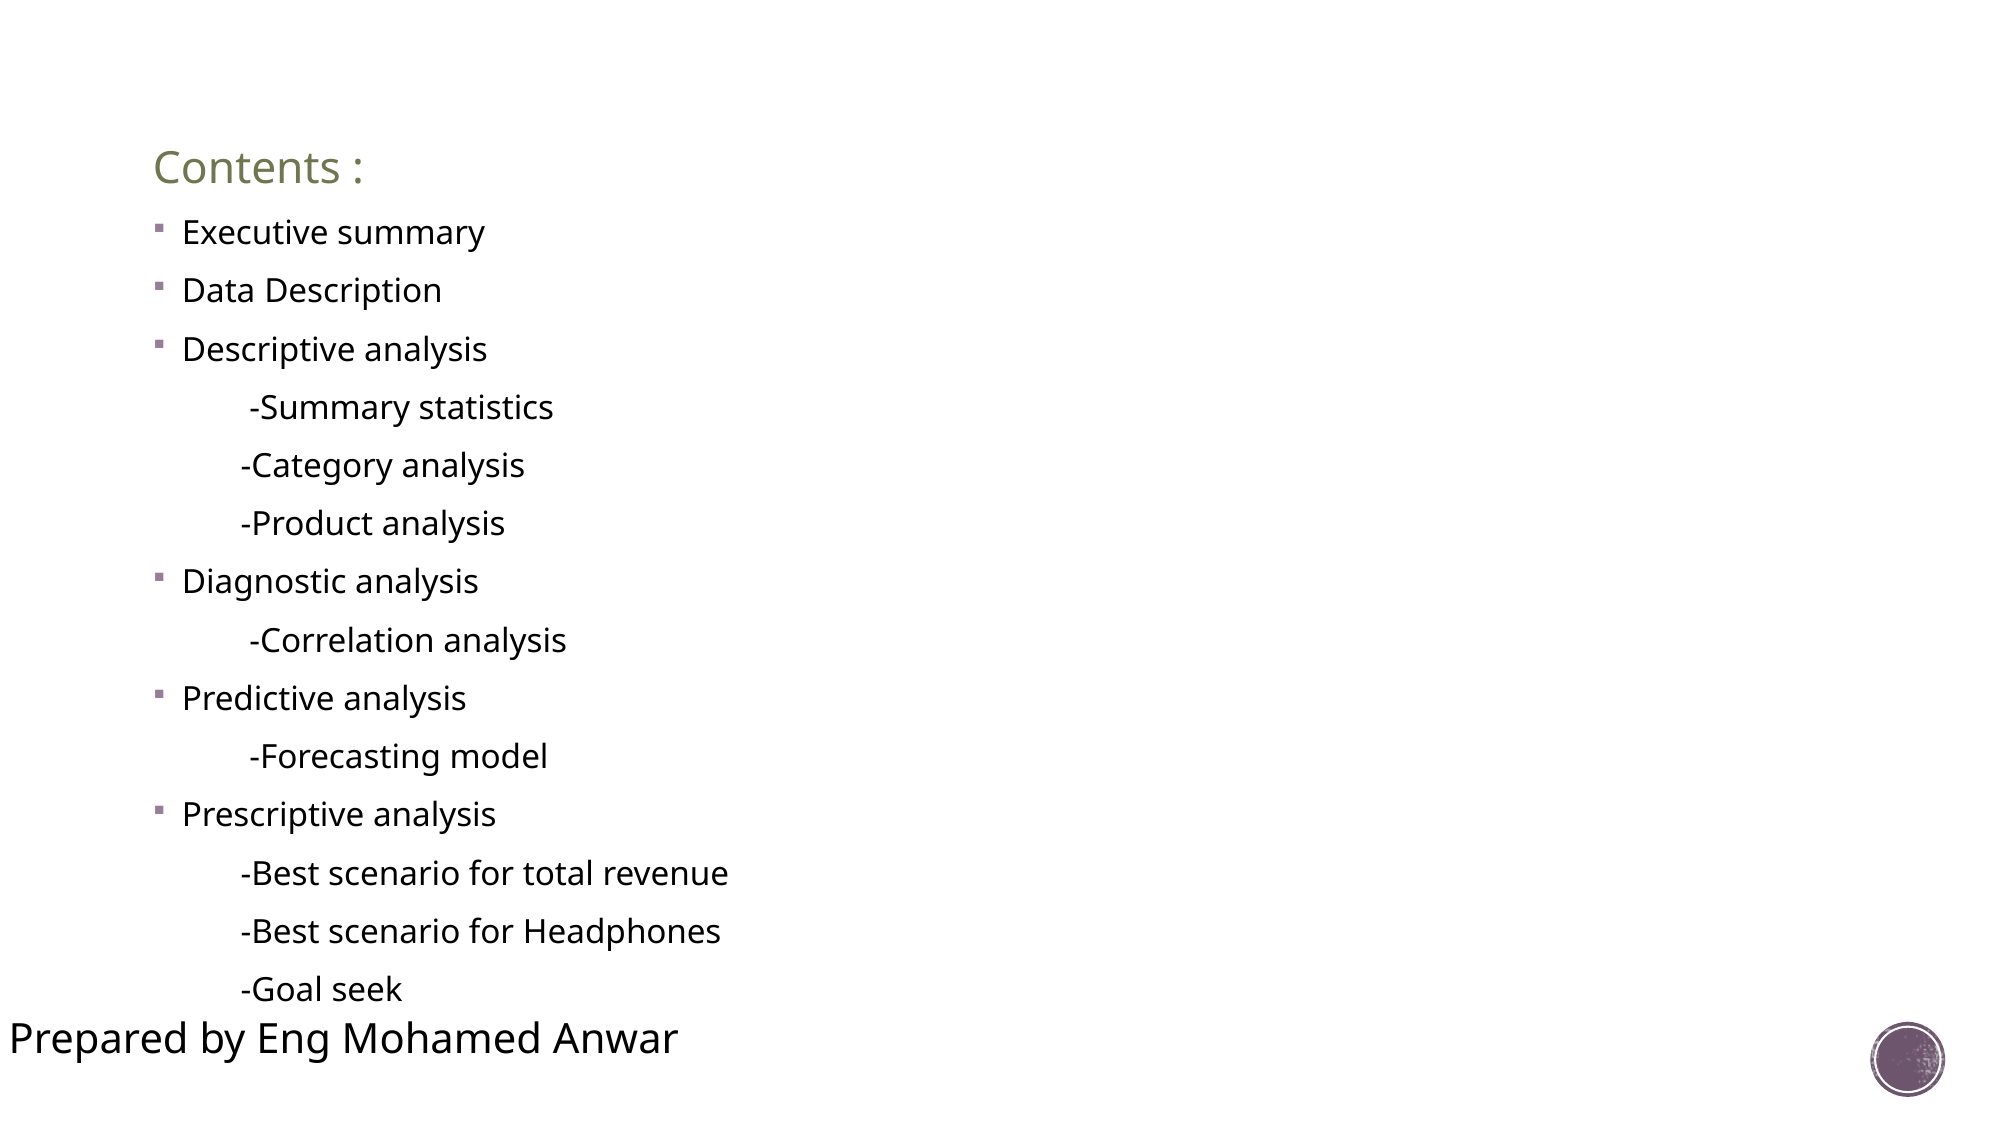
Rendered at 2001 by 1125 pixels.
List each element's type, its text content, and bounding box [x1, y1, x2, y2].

list Contents : Executive summary Data Description Descriptive analysis -Summary statistics -Category analysis -Product analysis Diagnostic analysis -Correlation analysis Predictive analysis -Forecasting model Prescriptive analysis -Best scenario for total revenue -Best scenario for Headphones -Goal seek [138, 138, 1788, 1021]
text_box Prepared by Eng Mohamed Anwar [0, 1004, 694, 1070]
